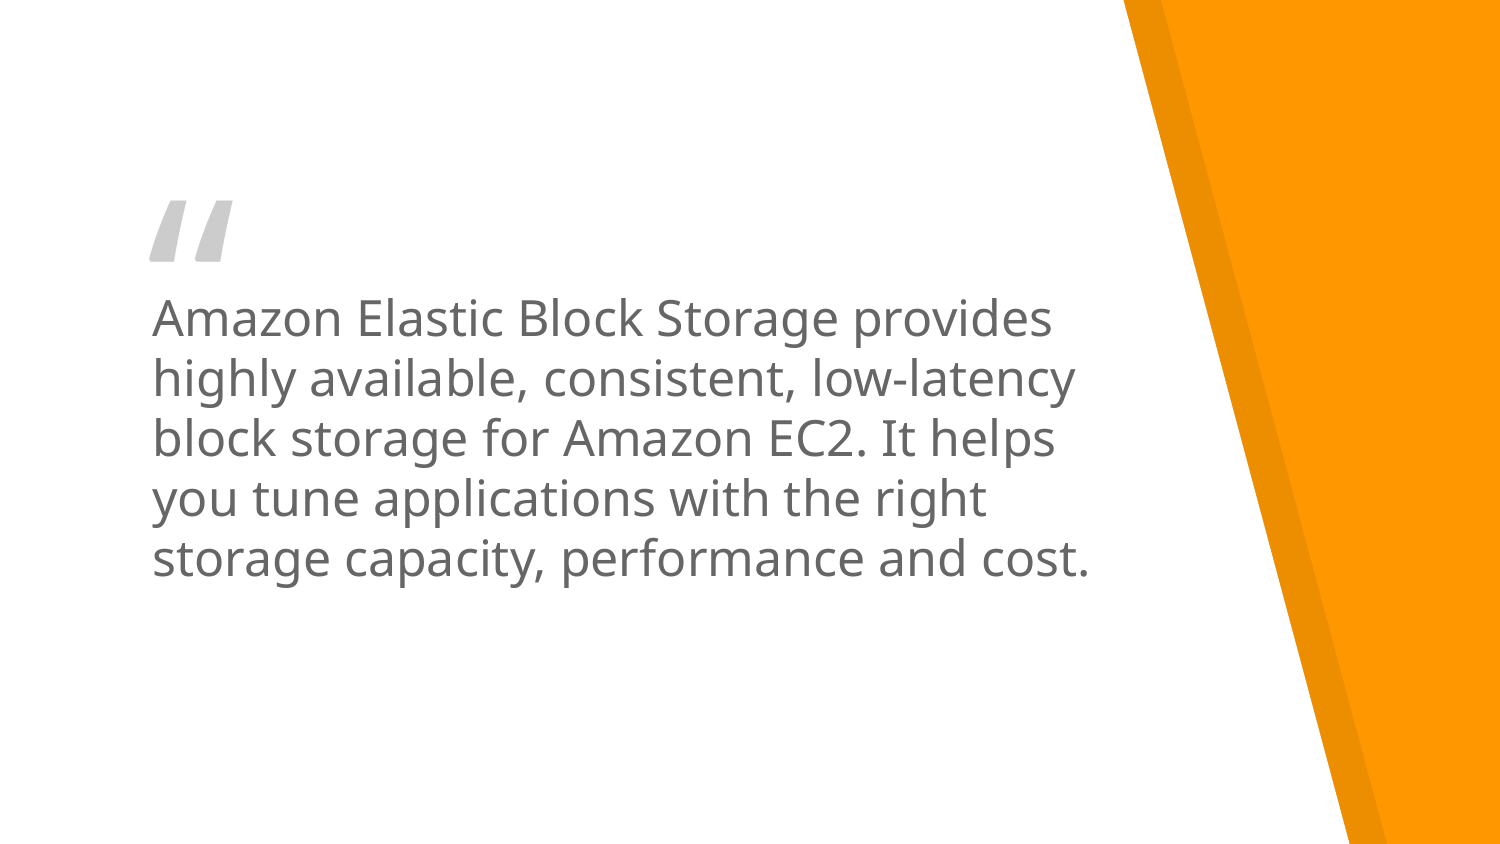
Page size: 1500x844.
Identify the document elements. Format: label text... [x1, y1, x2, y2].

list Amazon Elastic Block Storage provides highly available, consistent, low-latency block storage for Amazon EC2. It helps you tune applications with the right storage capacity, performance and cost. [137, 271, 1162, 642]
